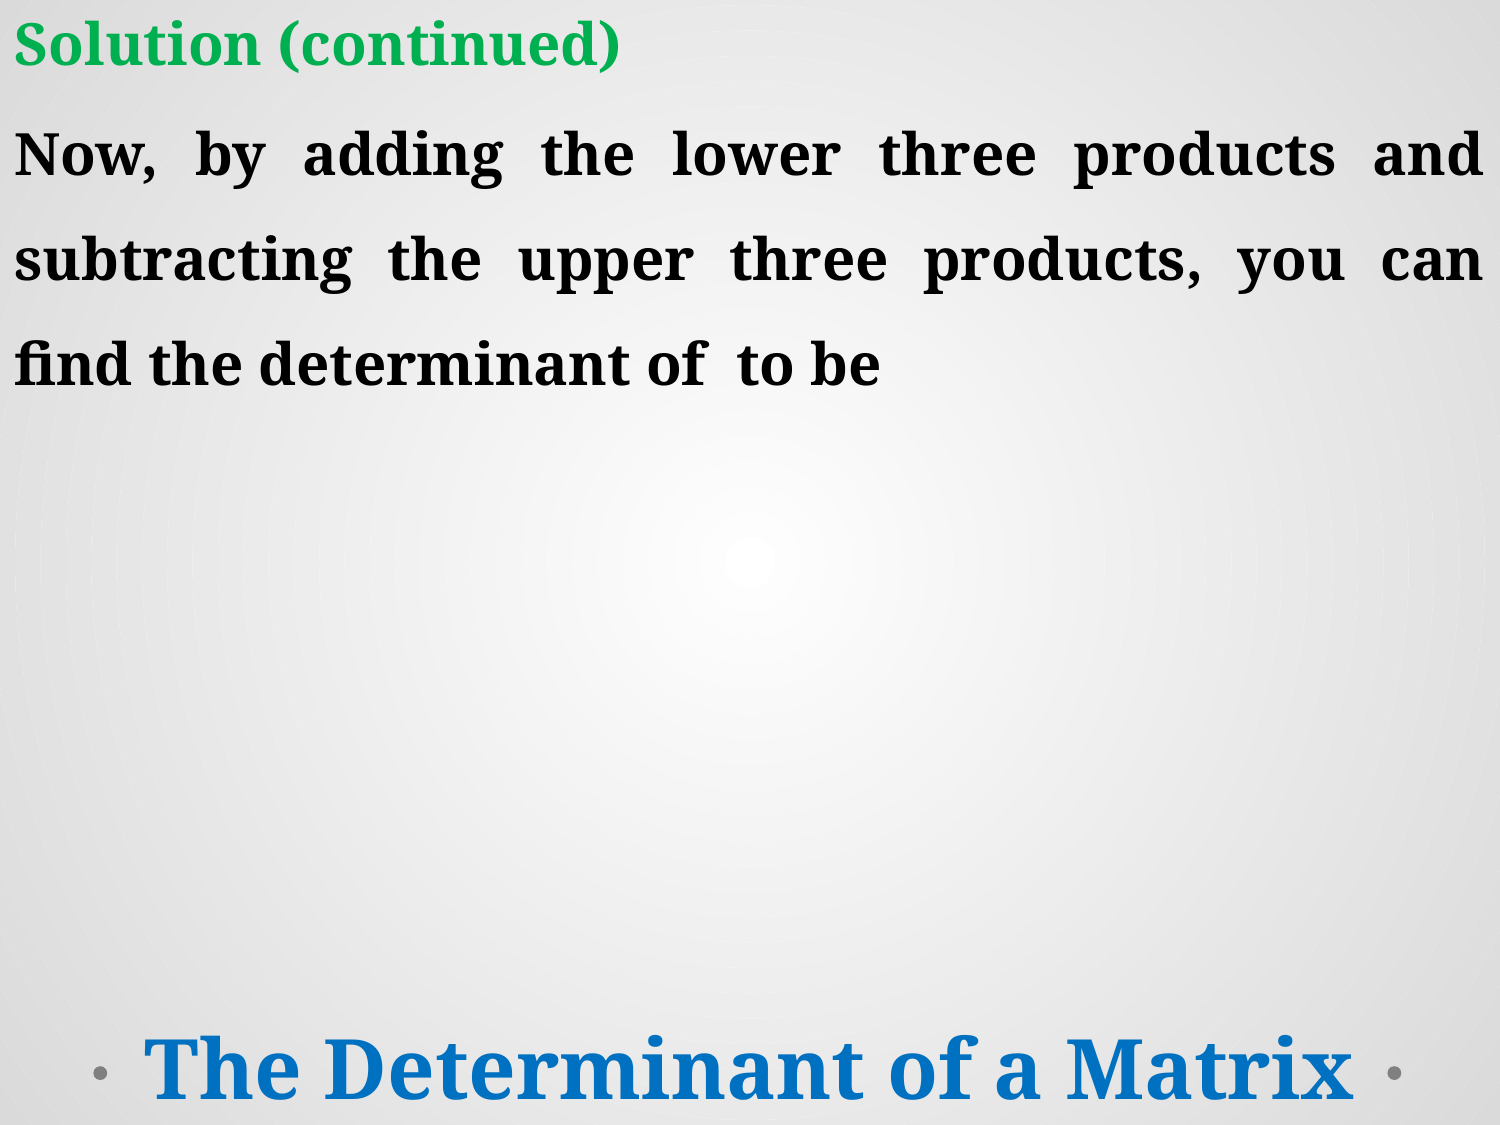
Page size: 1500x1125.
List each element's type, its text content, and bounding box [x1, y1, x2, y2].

text_box Solution (continued) [0, 0, 1500, 85]
text_box The Determinant of a Matrix [0, 1008, 1500, 1124]
